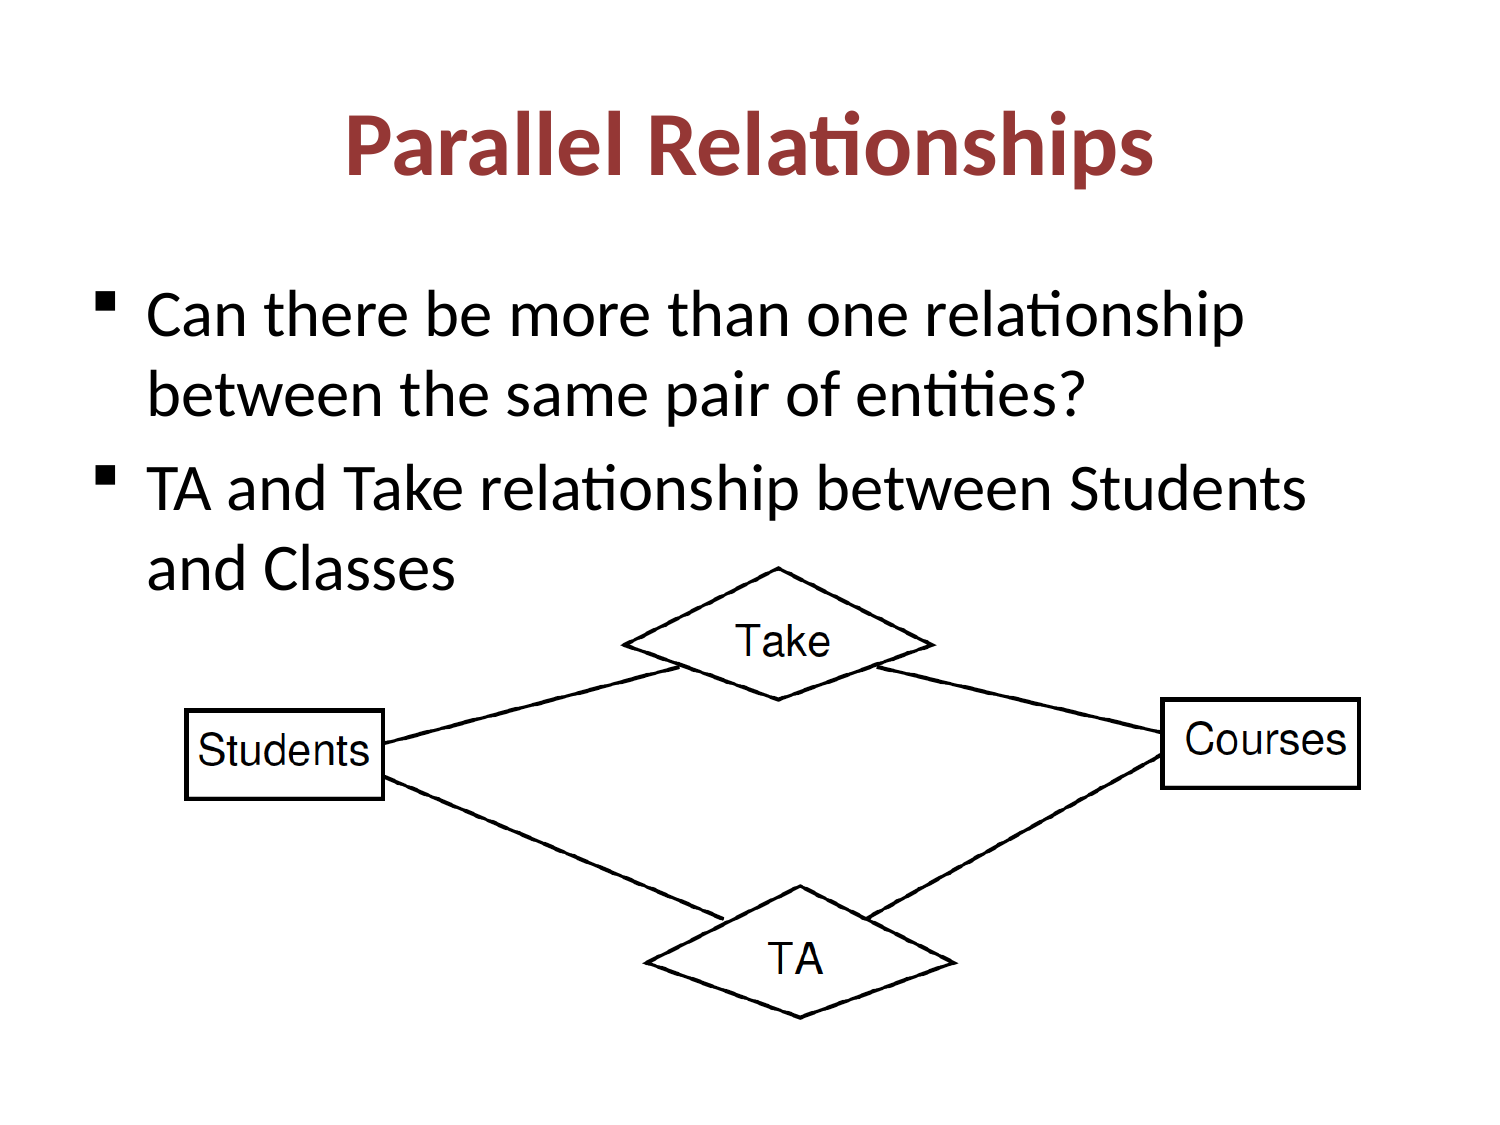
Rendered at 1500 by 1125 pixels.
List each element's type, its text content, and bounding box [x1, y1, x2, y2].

list Can there be more than one relationship between the same pair of entities? TA and Take relationship between Students and Classes [75, 262, 1425, 1005]
picture [180, 548, 1371, 1023]
title Parallel Relationships [75, 45, 1425, 233]
